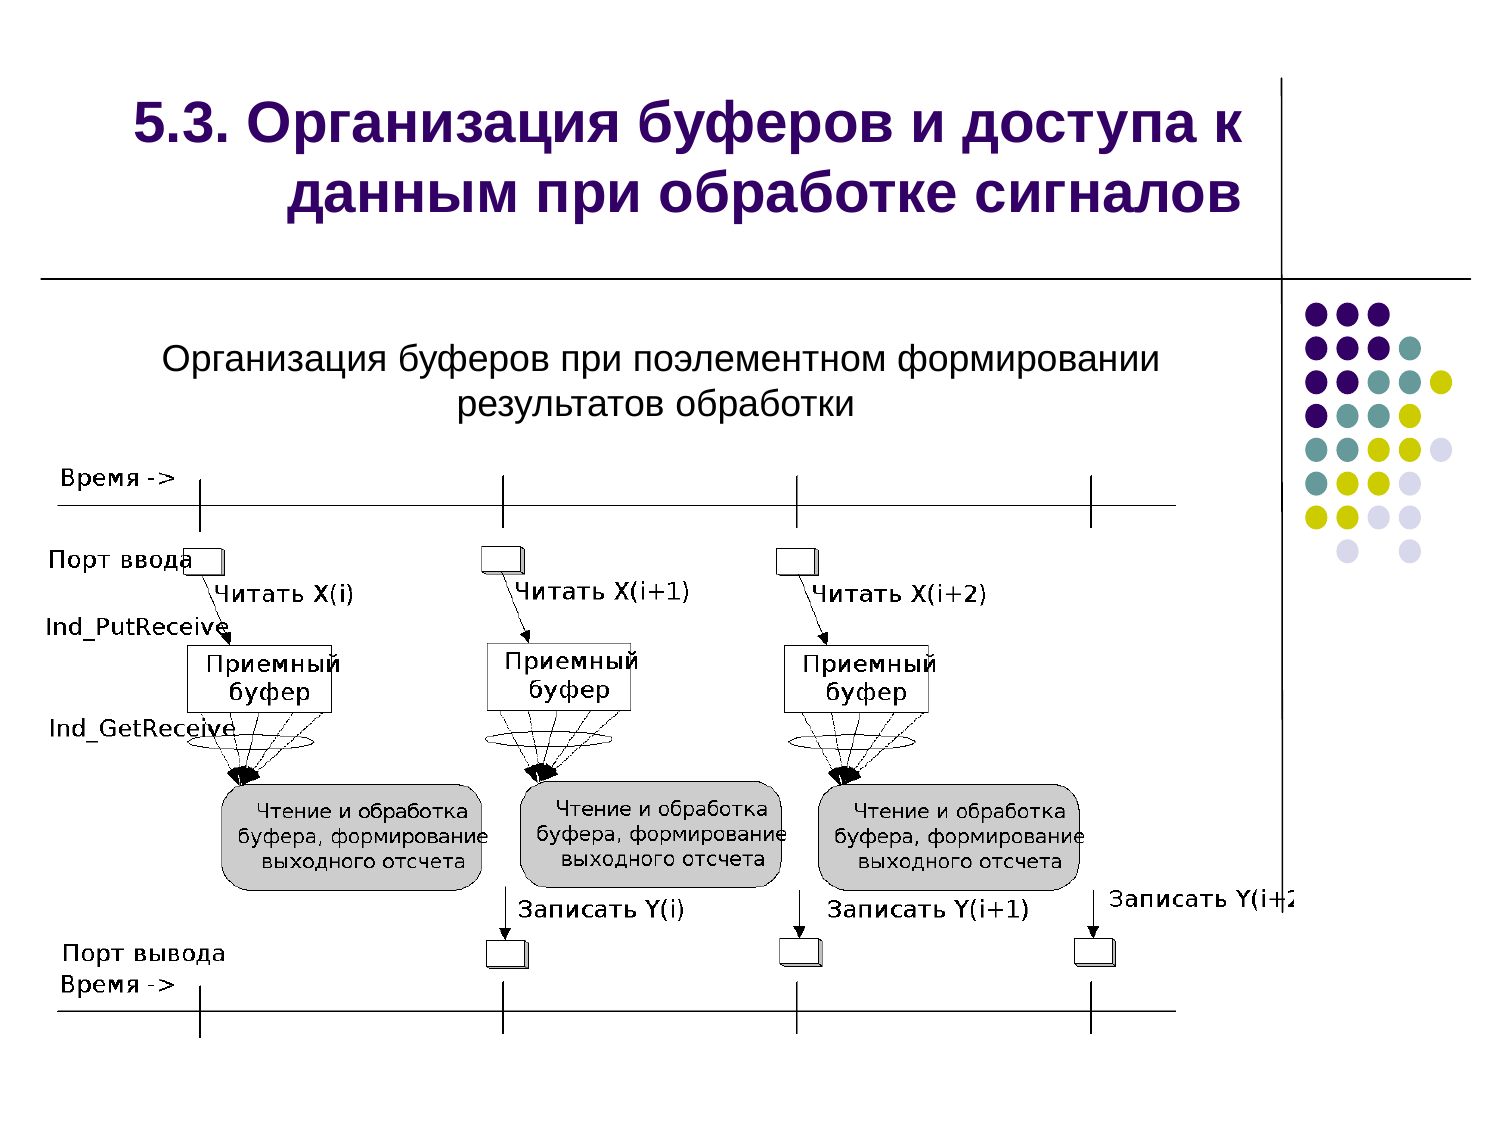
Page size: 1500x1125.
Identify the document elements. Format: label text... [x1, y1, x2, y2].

title 5.3. Организация буферов и доступа к данным при обработке сигналов [51, 76, 1258, 268]
picture [29, 455, 1294, 1042]
text_box Организация буферов при поэлементном формировании результатов обработки [41, 326, 1282, 424]
